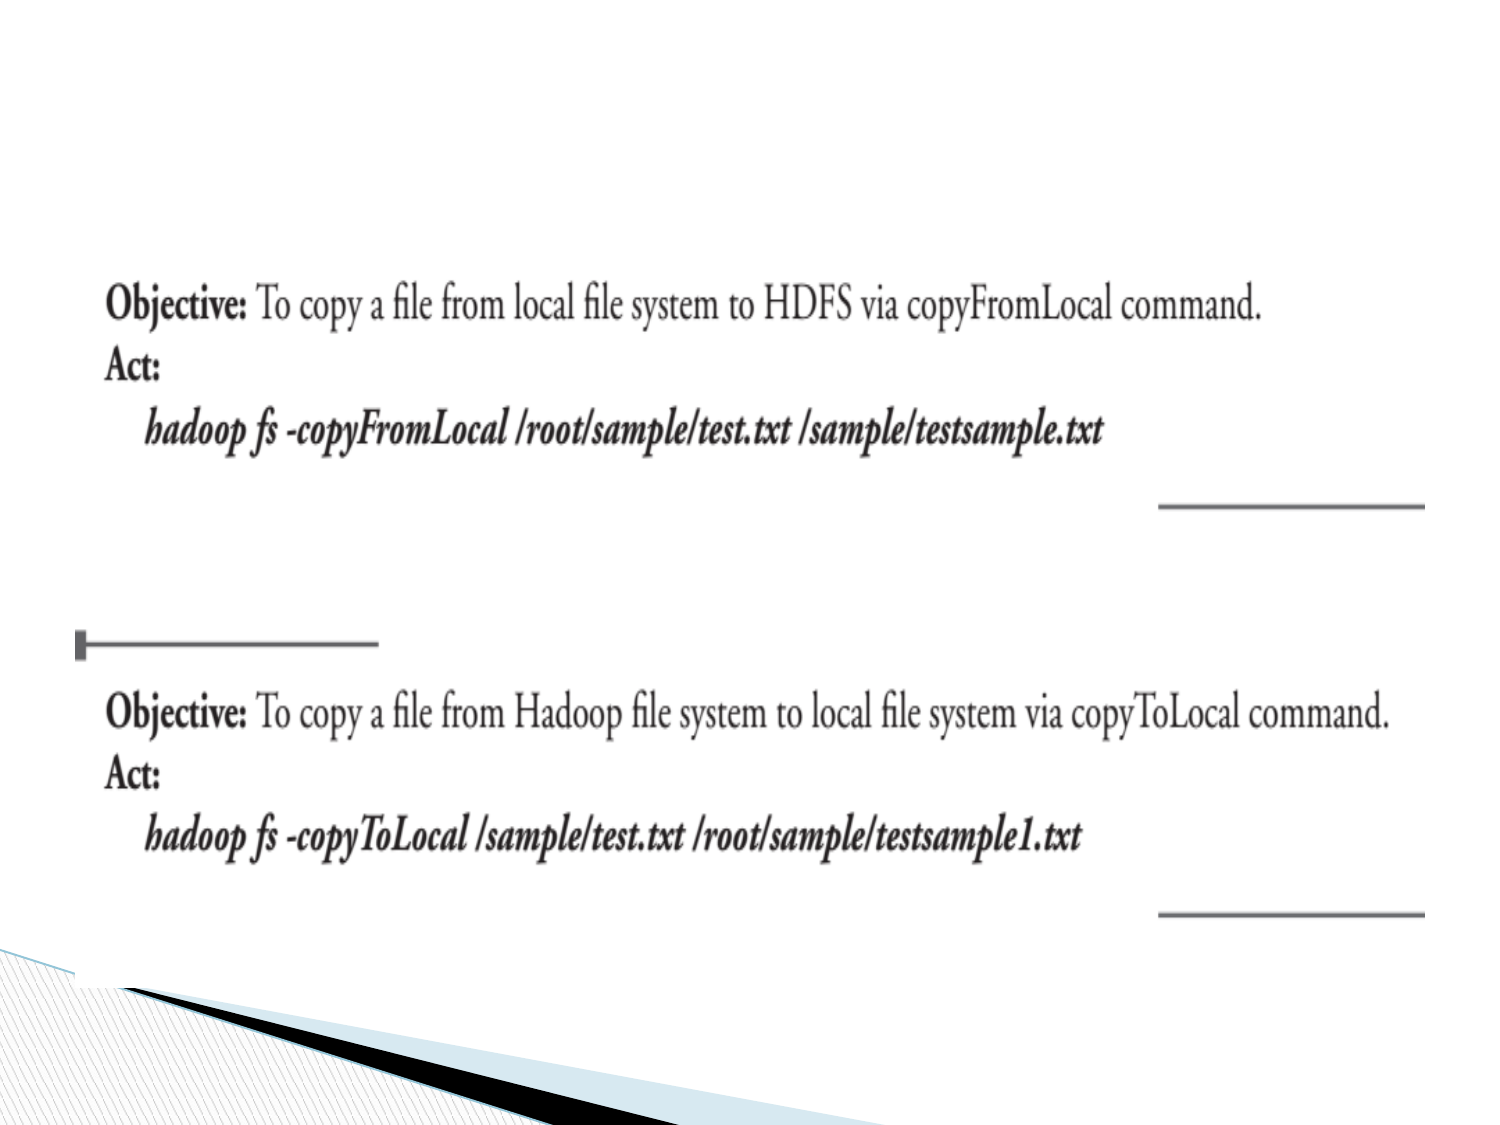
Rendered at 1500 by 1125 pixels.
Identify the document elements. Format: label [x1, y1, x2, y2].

list [74, 262, 1426, 988]
